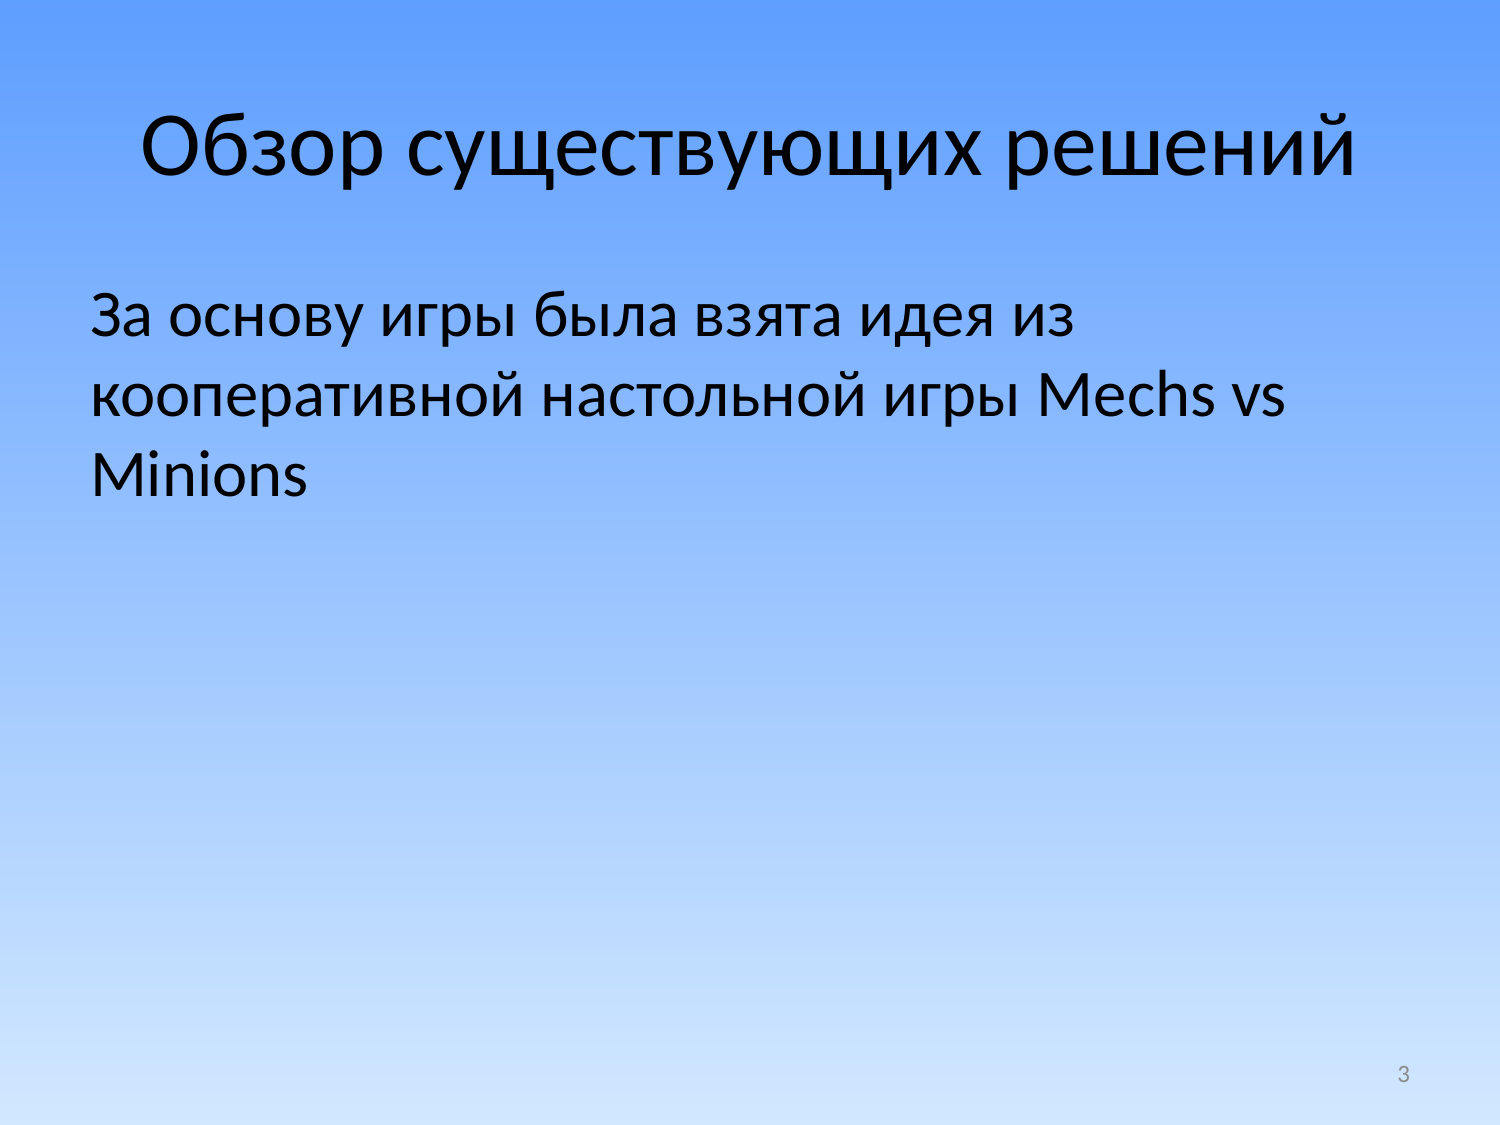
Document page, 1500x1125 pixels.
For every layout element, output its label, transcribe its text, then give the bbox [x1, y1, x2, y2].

list За основу игры была взята идея из кооперативной настольной игры Mechs vs Minions [75, 262, 1424, 1005]
title Обзор существующих решений [75, 45, 1425, 233]
slide_number 3 [1074, 1042, 1425, 1103]
